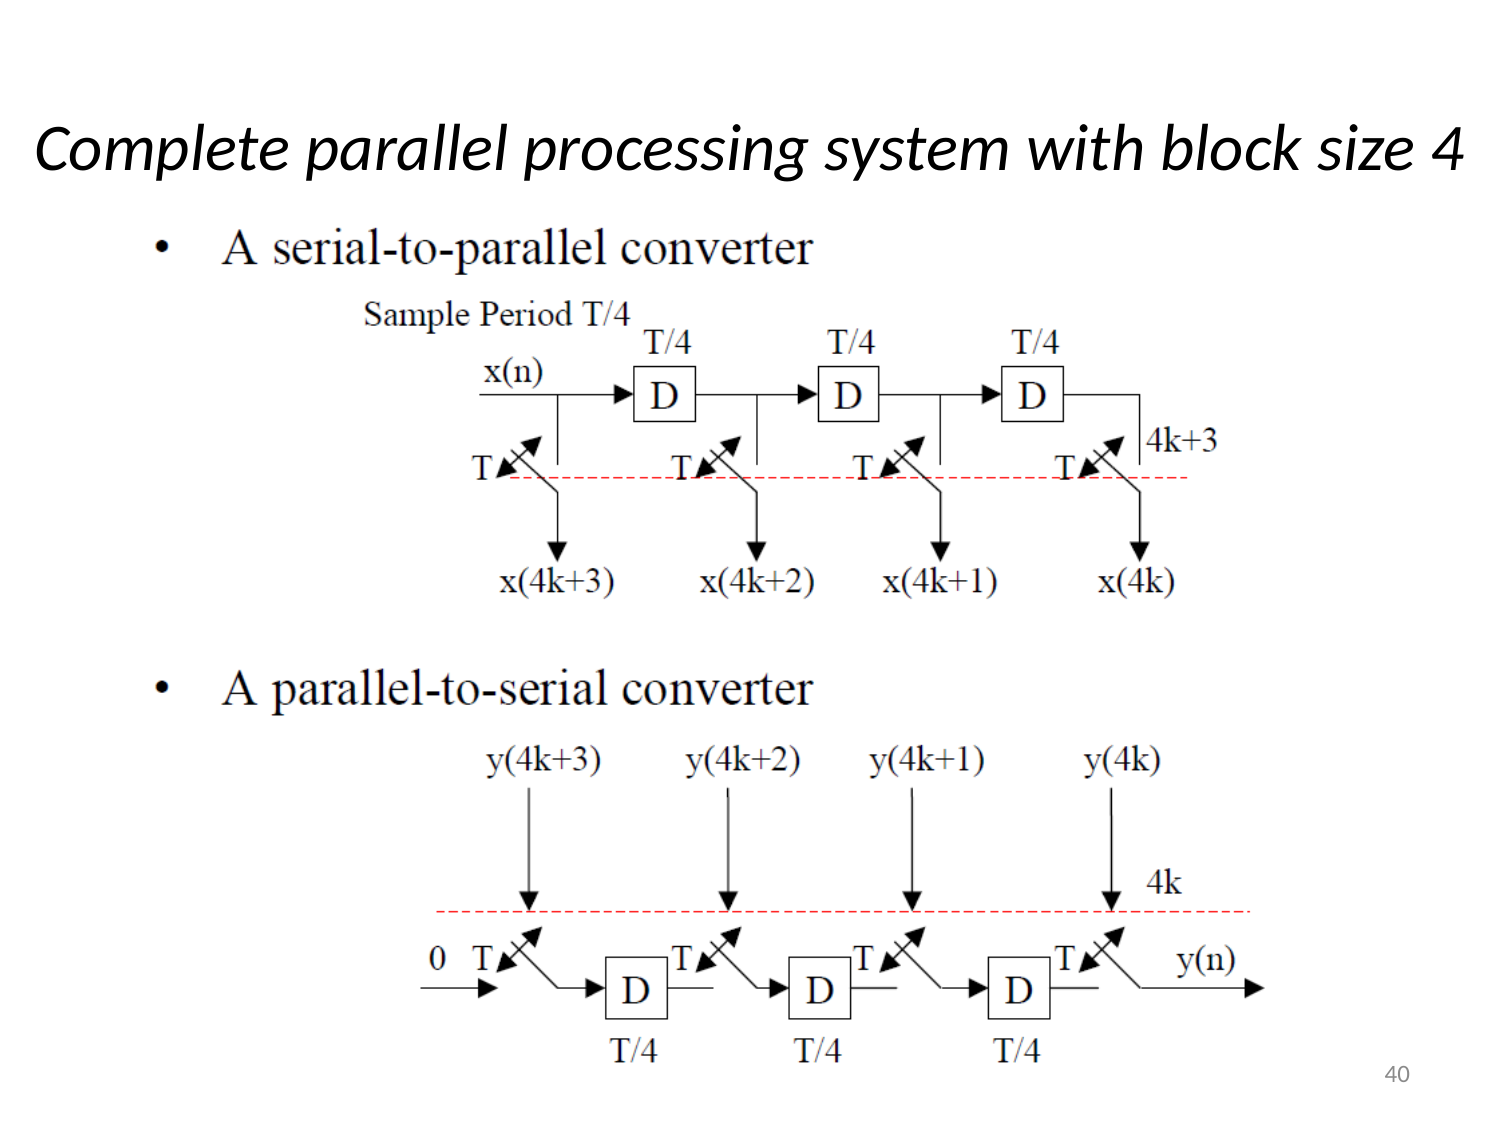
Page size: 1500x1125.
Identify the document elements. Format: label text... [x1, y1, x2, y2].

title Complete parallel processing system with block size 4 [0, 49, 1500, 238]
slide_number 40 [1074, 1042, 1425, 1103]
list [124, 208, 1314, 1088]
